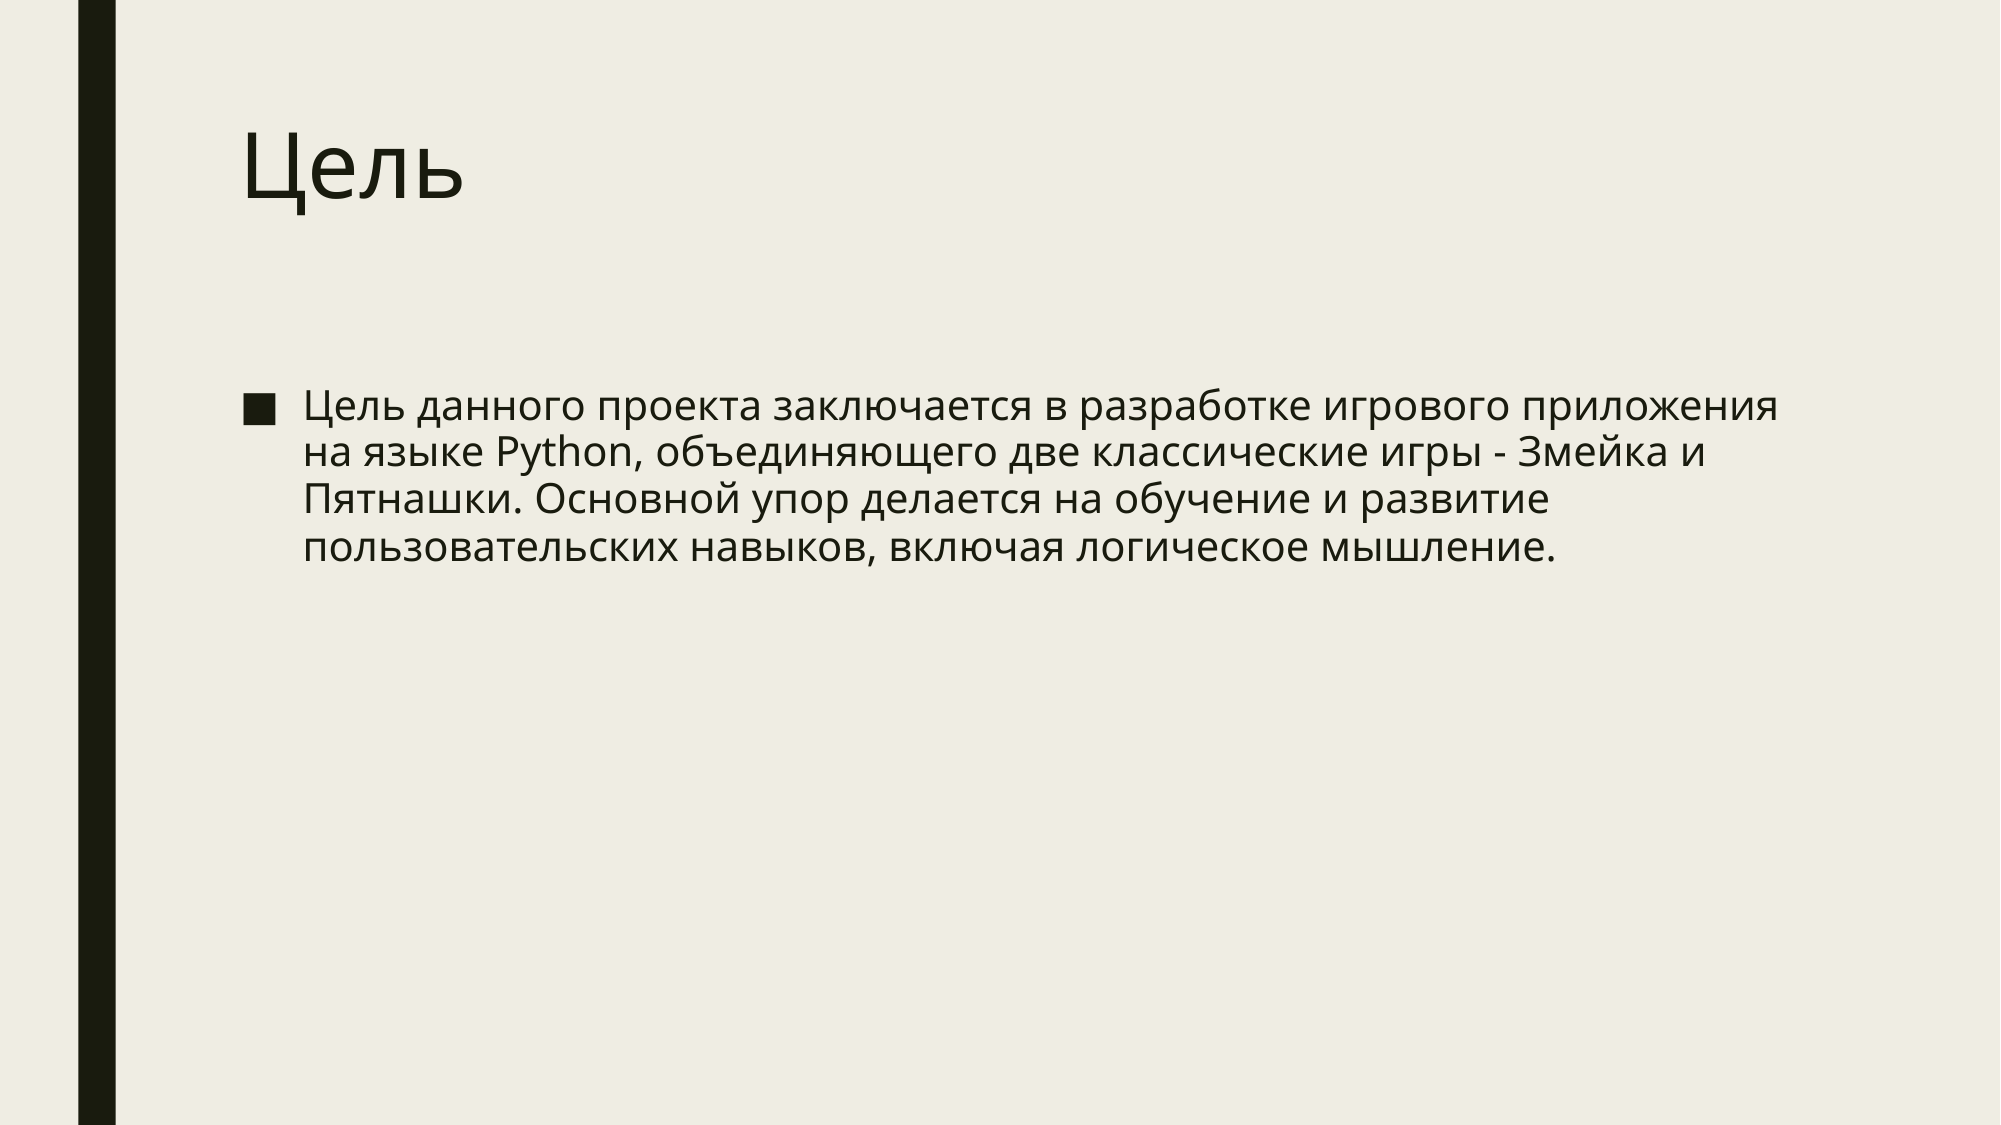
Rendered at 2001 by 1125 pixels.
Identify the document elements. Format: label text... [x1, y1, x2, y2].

title Цель [225, 112, 1800, 357]
list Цель данного проекта заключается в разработке игрового приложения на языке Python, объединяющего две классические игры - Змейка и Пятнашки. Основной упор делается на обучение и развитие пользовательских навыков, включая логическое мышление. [225, 375, 1800, 963]
